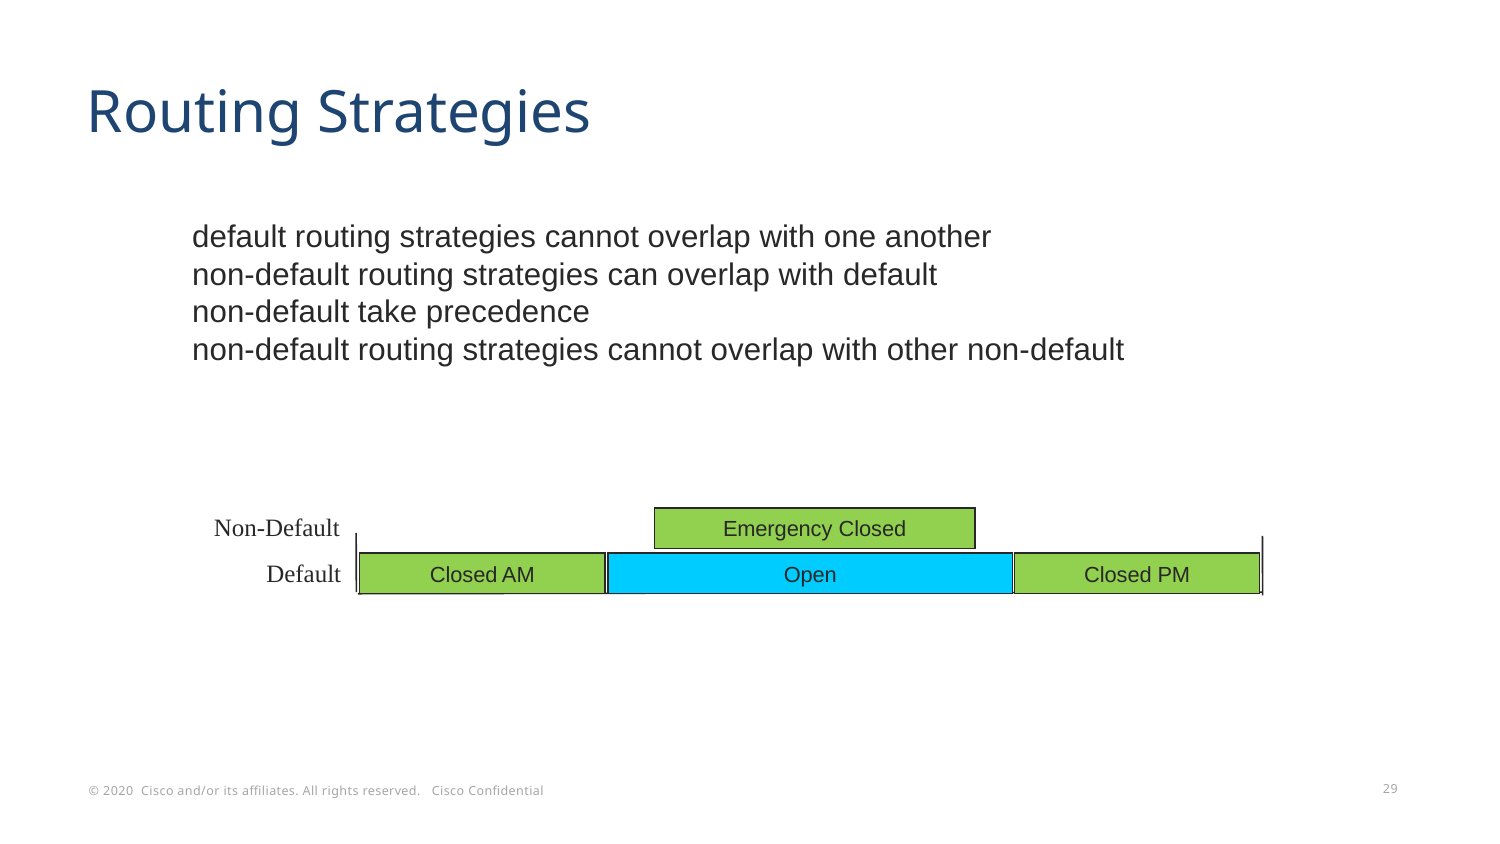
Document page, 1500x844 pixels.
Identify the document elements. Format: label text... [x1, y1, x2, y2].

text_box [355, 532, 1263, 596]
text_box Non-Default [199, 504, 355, 550]
title Routing Strategies [71, 55, 1441, 176]
text_box Default [251, 550, 350, 595]
text_box Emergency Closed [654, 507, 975, 531]
list default routing strategies cannot overlap with one another non-default routing strategies can overlap with default non-default take precedence non-default routing strategies cannot overlap with other non-default [177, 209, 1166, 489]
